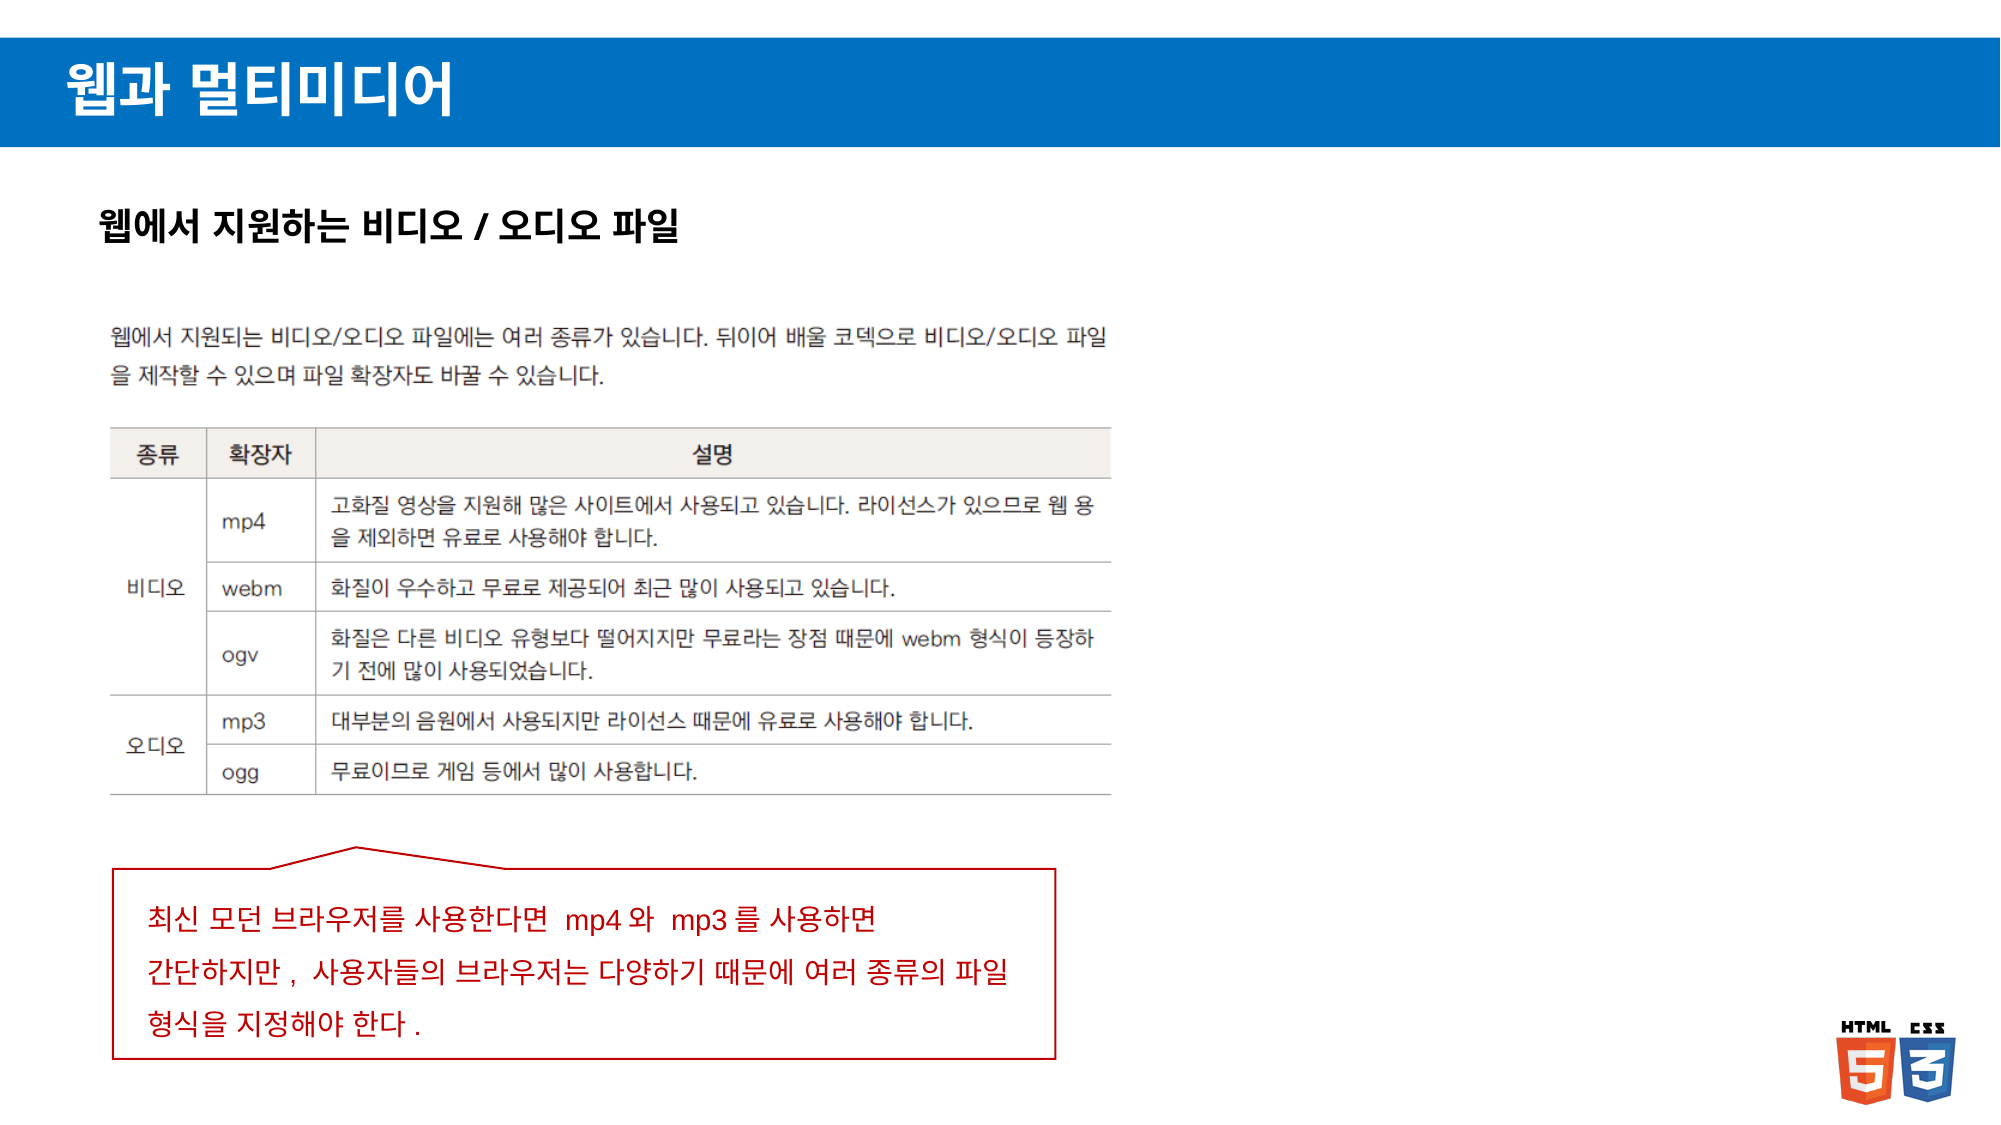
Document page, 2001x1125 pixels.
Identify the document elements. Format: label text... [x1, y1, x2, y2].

text_box [111, 846, 1057, 1060]
title 웹과 멀티미디어 [50, 37, 1542, 148]
picture [103, 303, 1115, 812]
text_box 웹에서 지원하는 비디오/오디오 파일 [83, 195, 907, 256]
text_box 최신 모던 브라우저를 사용한다면 mp4와 mp3를 사용하면 간단하지만, 사용자들의 브라우저는 다양하기 때문에 여러 종류의 파일 형식을 지정해야 한다. [132, 876, 1036, 1049]
picture [1824, 1019, 1959, 1105]
